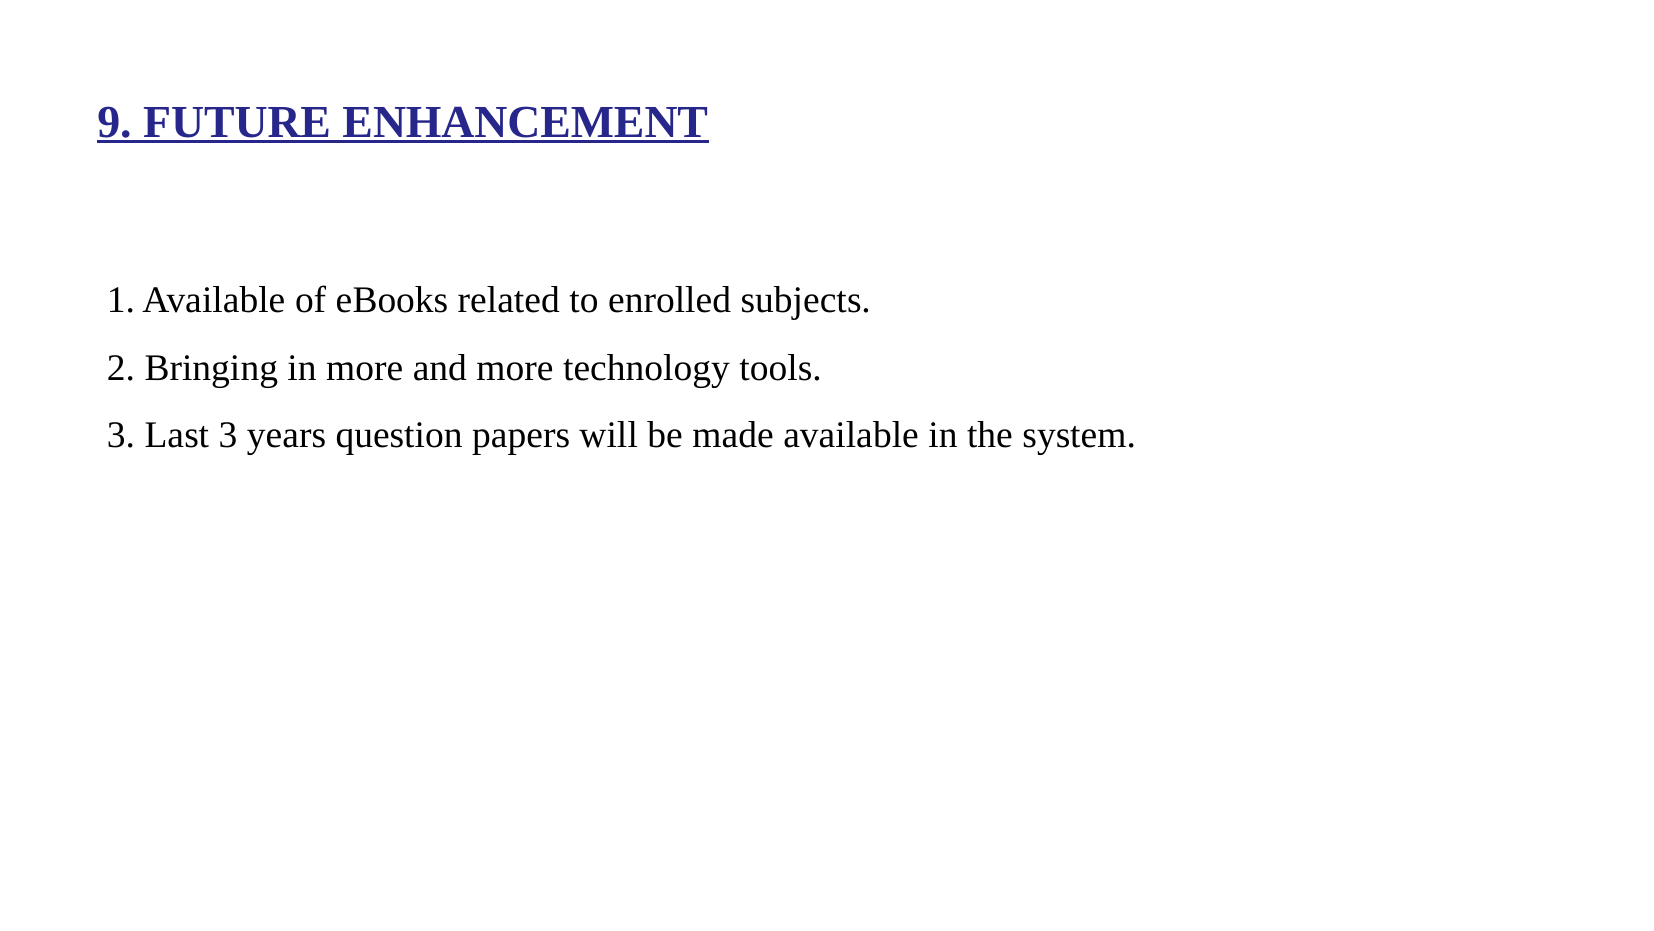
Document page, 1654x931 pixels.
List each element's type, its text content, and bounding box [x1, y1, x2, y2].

title 9. FUTURE ENHANCEMENT [82, 41, 1571, 197]
list 1. Available of eBooks related to enrolled subjects. 2. Bringing in more and more technology tools. 3. Last 3 years question papers will be made available in the system. [106, 223, 1595, 485]
